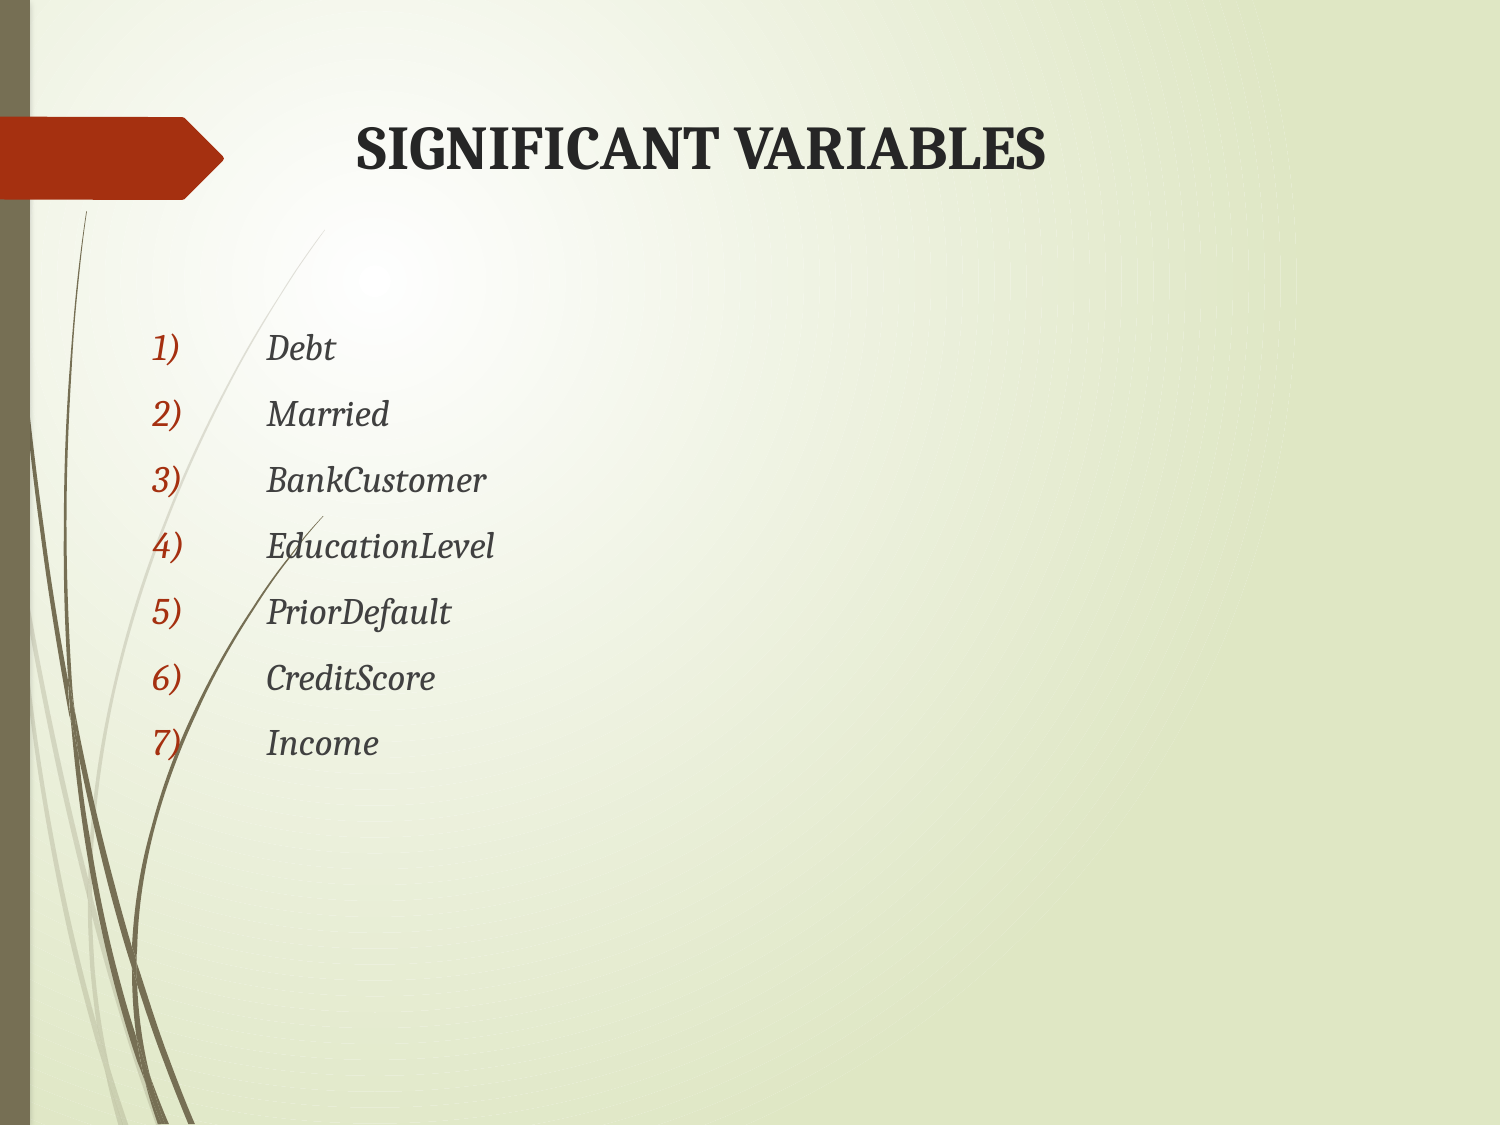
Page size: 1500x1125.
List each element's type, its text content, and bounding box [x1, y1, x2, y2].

title SIGNIFICANT VARIABLES [150, 99, 1384, 190]
list Debt Married BankCustomer EducationLevel PriorDefault CreditScore Income [137, 249, 1372, 838]
